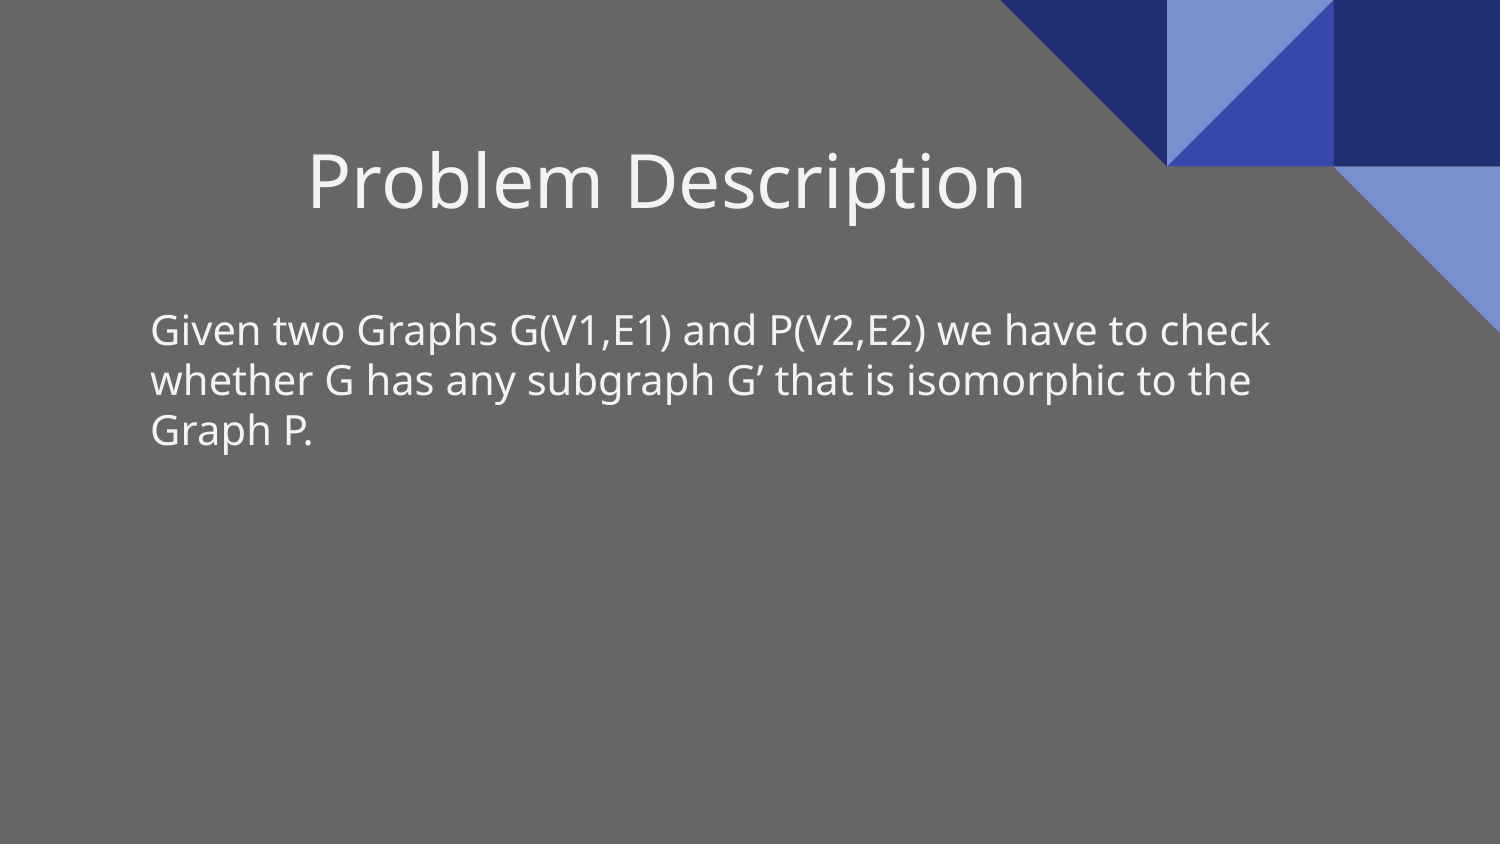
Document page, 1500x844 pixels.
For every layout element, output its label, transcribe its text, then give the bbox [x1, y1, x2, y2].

subtitle Given two Graphs G(V1,E1) and P(V2,E2) we have to check whether G has any subgraph G’ that is isomorphic to the Graph P. [135, 238, 1381, 762]
title Problem Description [81, 70, 1253, 239]
